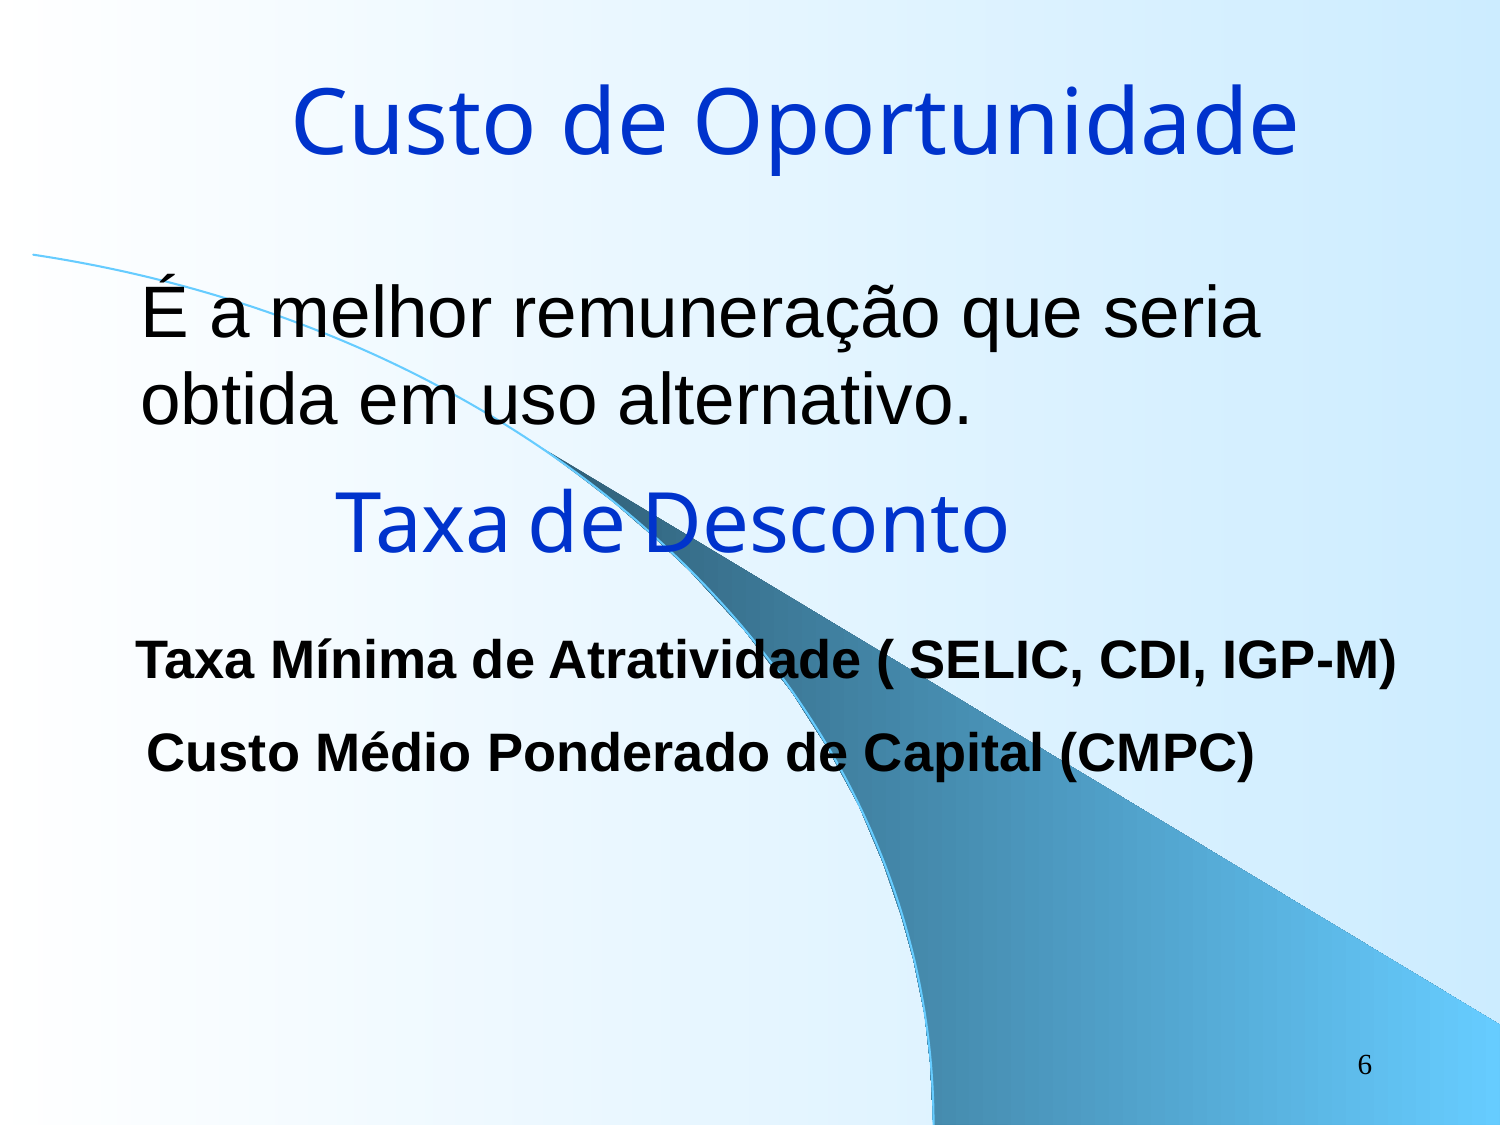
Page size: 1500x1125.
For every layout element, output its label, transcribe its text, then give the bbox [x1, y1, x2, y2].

slide_number 6 [1074, 1024, 1388, 1101]
text_box Taxa Mínima de Atratividade ( SELIC, CDI, IGP-M) [93, 616, 1441, 782]
text_box Taxa de Desconto [124, 459, 1475, 625]
text_box Custo Médio Ponderado de Capital (CMPC) [93, 710, 1310, 791]
title Custo de Oportunidade É a melhor remuneração que seria obtida em uso alternativo. [124, 71, 1401, 448]
